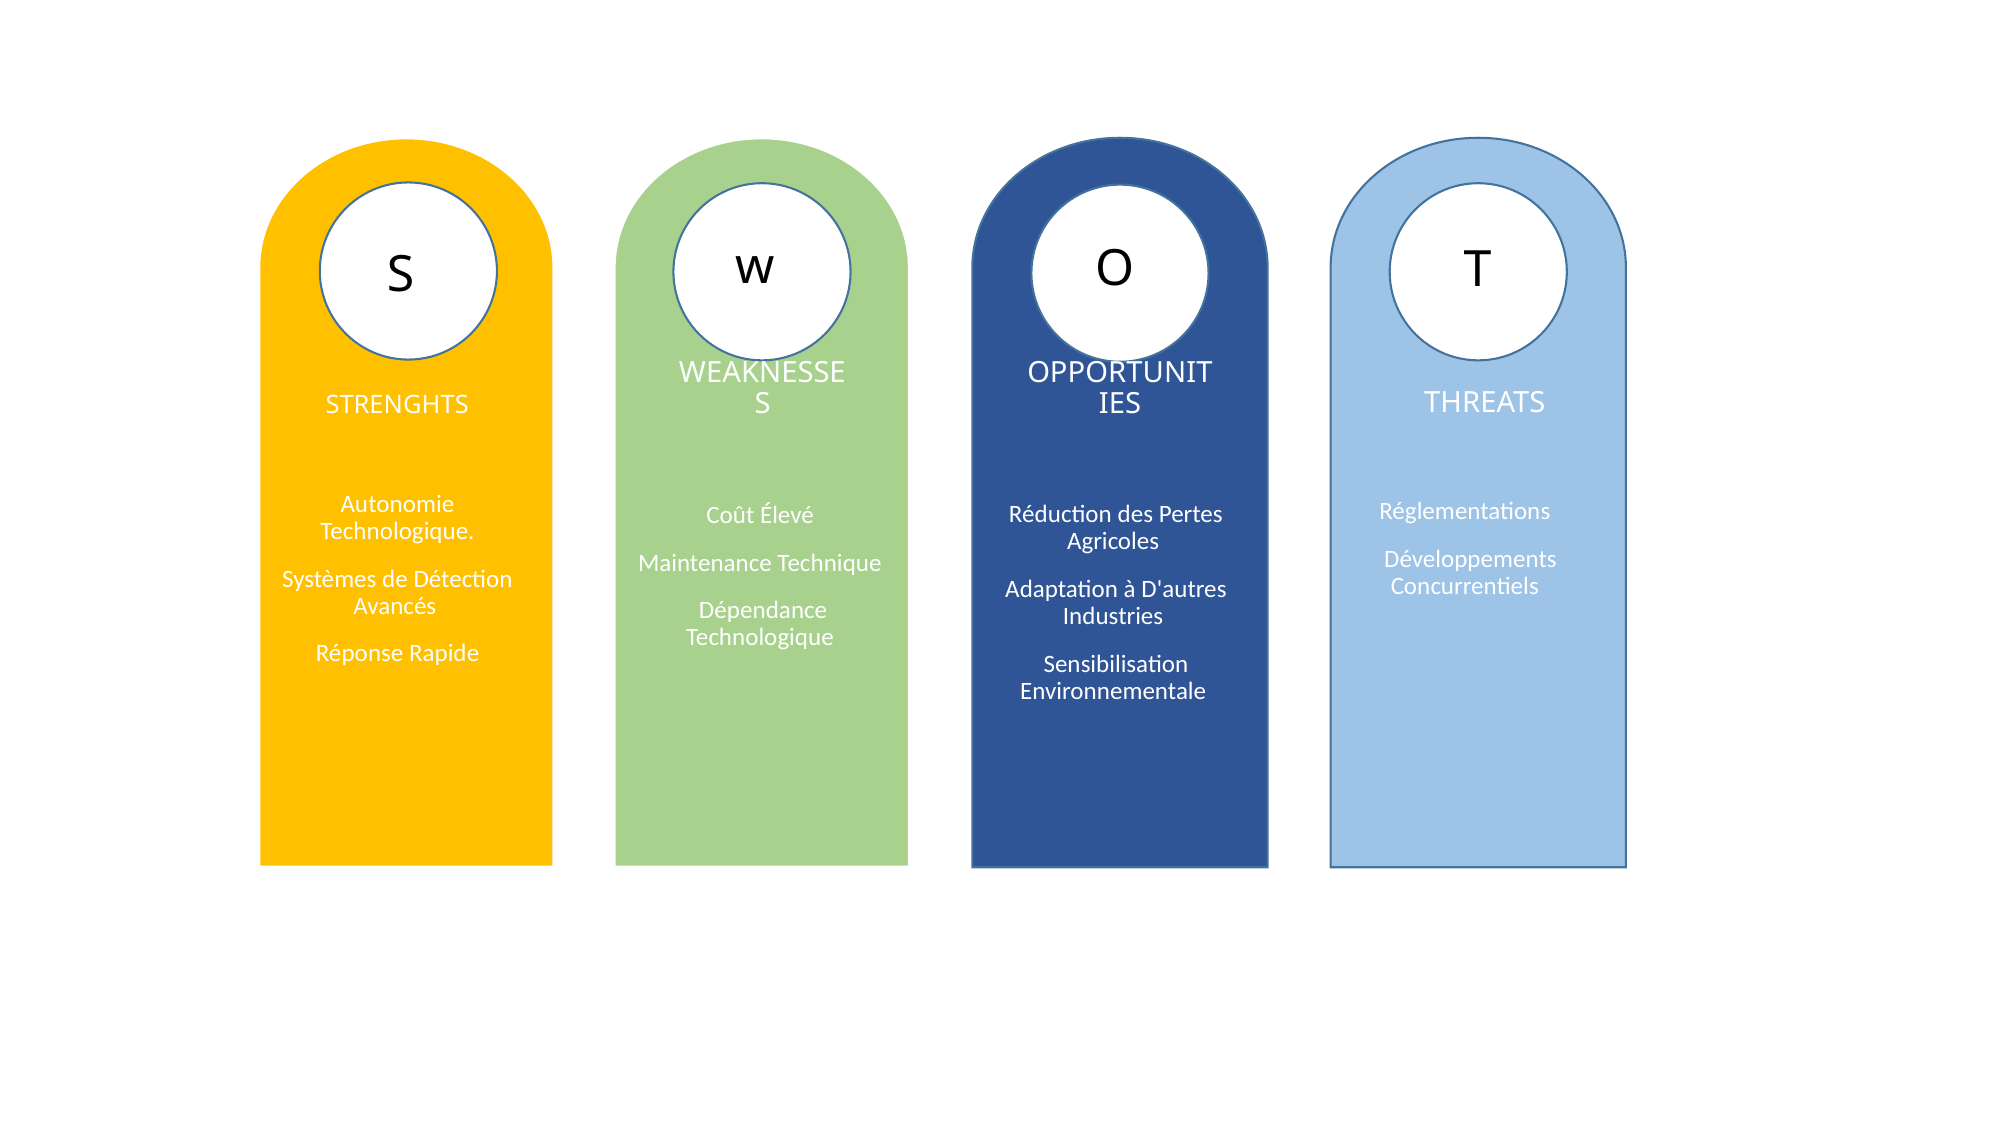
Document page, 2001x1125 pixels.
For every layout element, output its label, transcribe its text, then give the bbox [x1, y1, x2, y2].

text_box S [372, 233, 427, 309]
text_box Réglementations Développements Concurrentiels [1320, 490, 1616, 725]
text_box [612, 136, 911, 869]
text_box [1388, 182, 1568, 362]
text_box T [1448, 229, 1508, 305]
text_box w [720, 226, 798, 302]
text_box OPPORTUNITIES [1009, 379, 1231, 428]
text_box [318, 181, 498, 361]
text_box [672, 182, 852, 362]
text_box O [1067, 227, 1165, 303]
text_box THREATS [1389, 377, 1581, 427]
text_box Autonomie Technologique. Systèmes de Détection Avancés Réponse Rapide [251, 443, 544, 766]
text_box [1030, 183, 1210, 363]
text_box WEAKNESSES [661, 379, 864, 428]
text_box [1329, 136, 1627, 869]
title STRENGHTS [307, 377, 488, 427]
text_box Réduction des Pertes Agricoles Adaptation à D'autres Industries Sensibilisation Environnementale [968, 443, 1264, 764]
text_box [257, 136, 556, 869]
text_box [971, 136, 1269, 869]
subtitle Coût Élevé Maintenance Technique Dépendance Technologique [615, 453, 911, 777]
